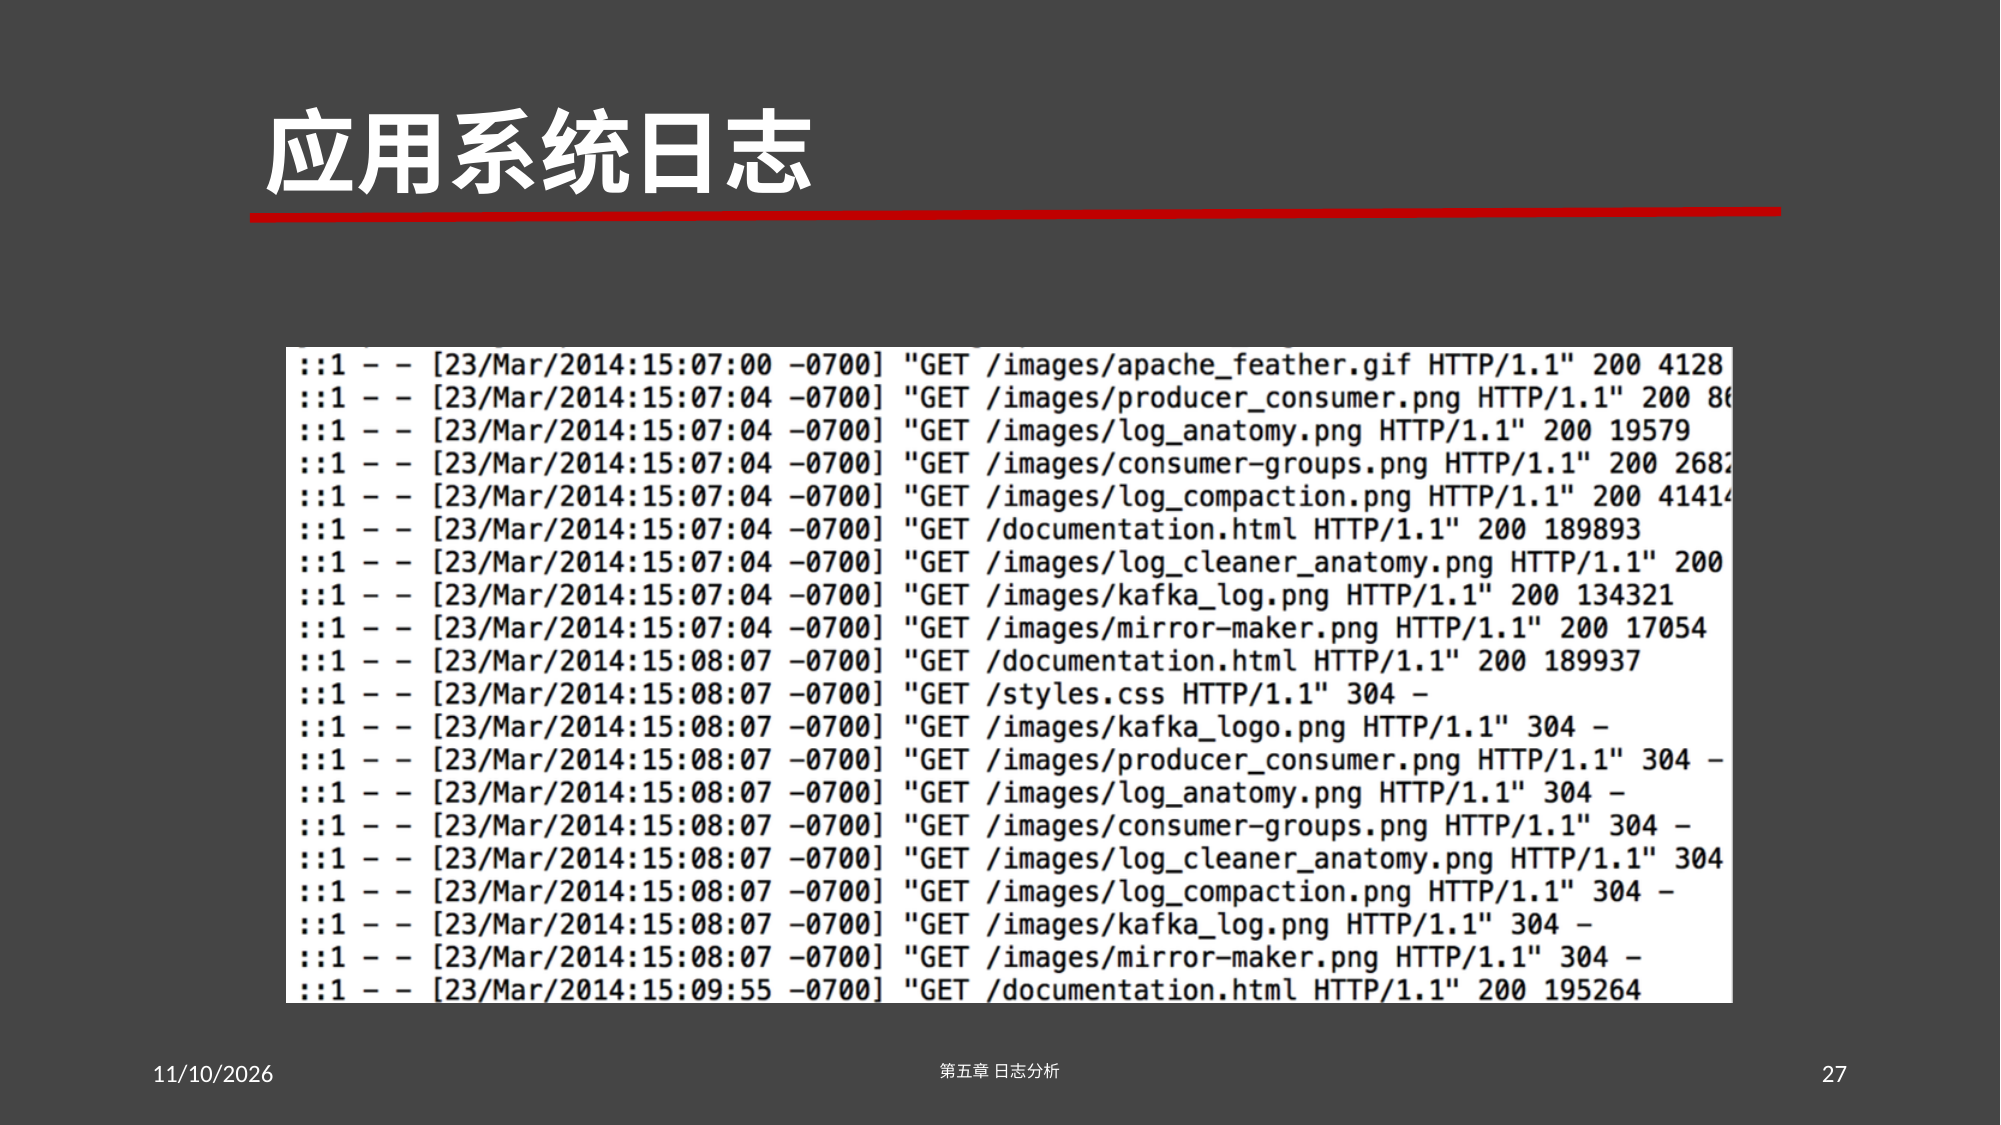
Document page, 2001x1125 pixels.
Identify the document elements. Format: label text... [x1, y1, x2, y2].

title 应用系统日志 [249, 47, 1782, 265]
slide_number 27 [1412, 1042, 1863, 1103]
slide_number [137, 1042, 588, 1103]
footer 第五章 日志分析 [662, 1042, 1338, 1103]
picture [286, 347, 1733, 1003]
